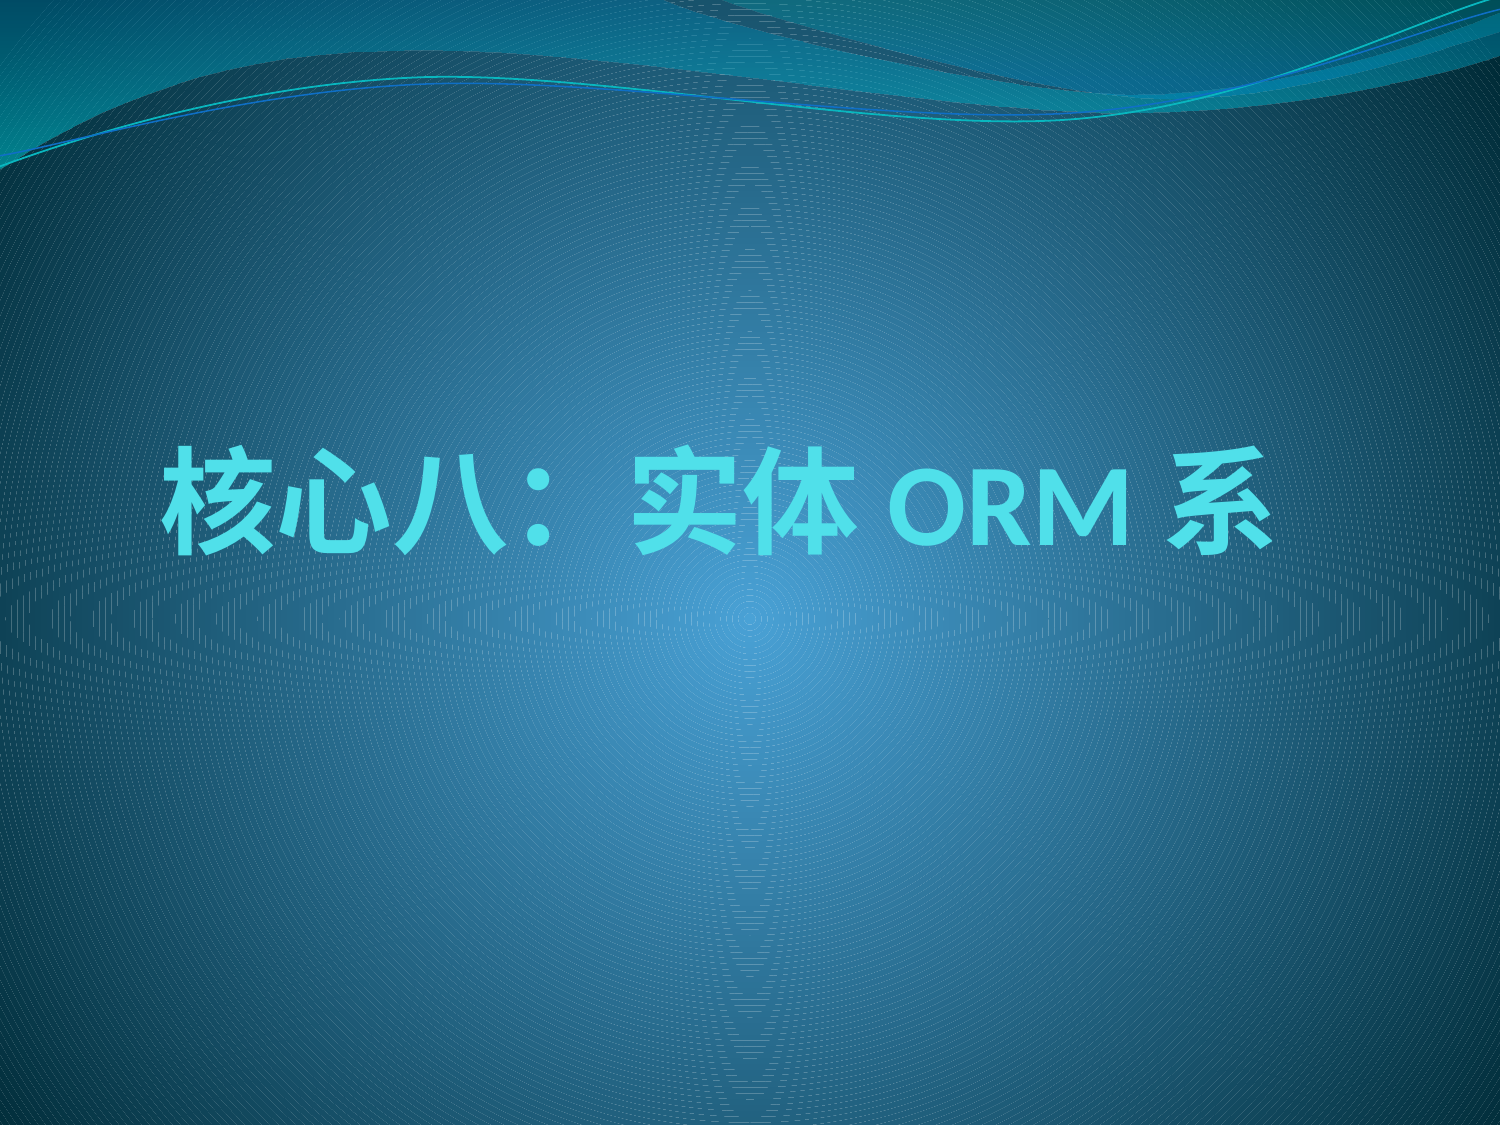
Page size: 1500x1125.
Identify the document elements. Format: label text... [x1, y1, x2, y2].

title 核心八：实体ORM系 [76, 408, 1365, 709]
